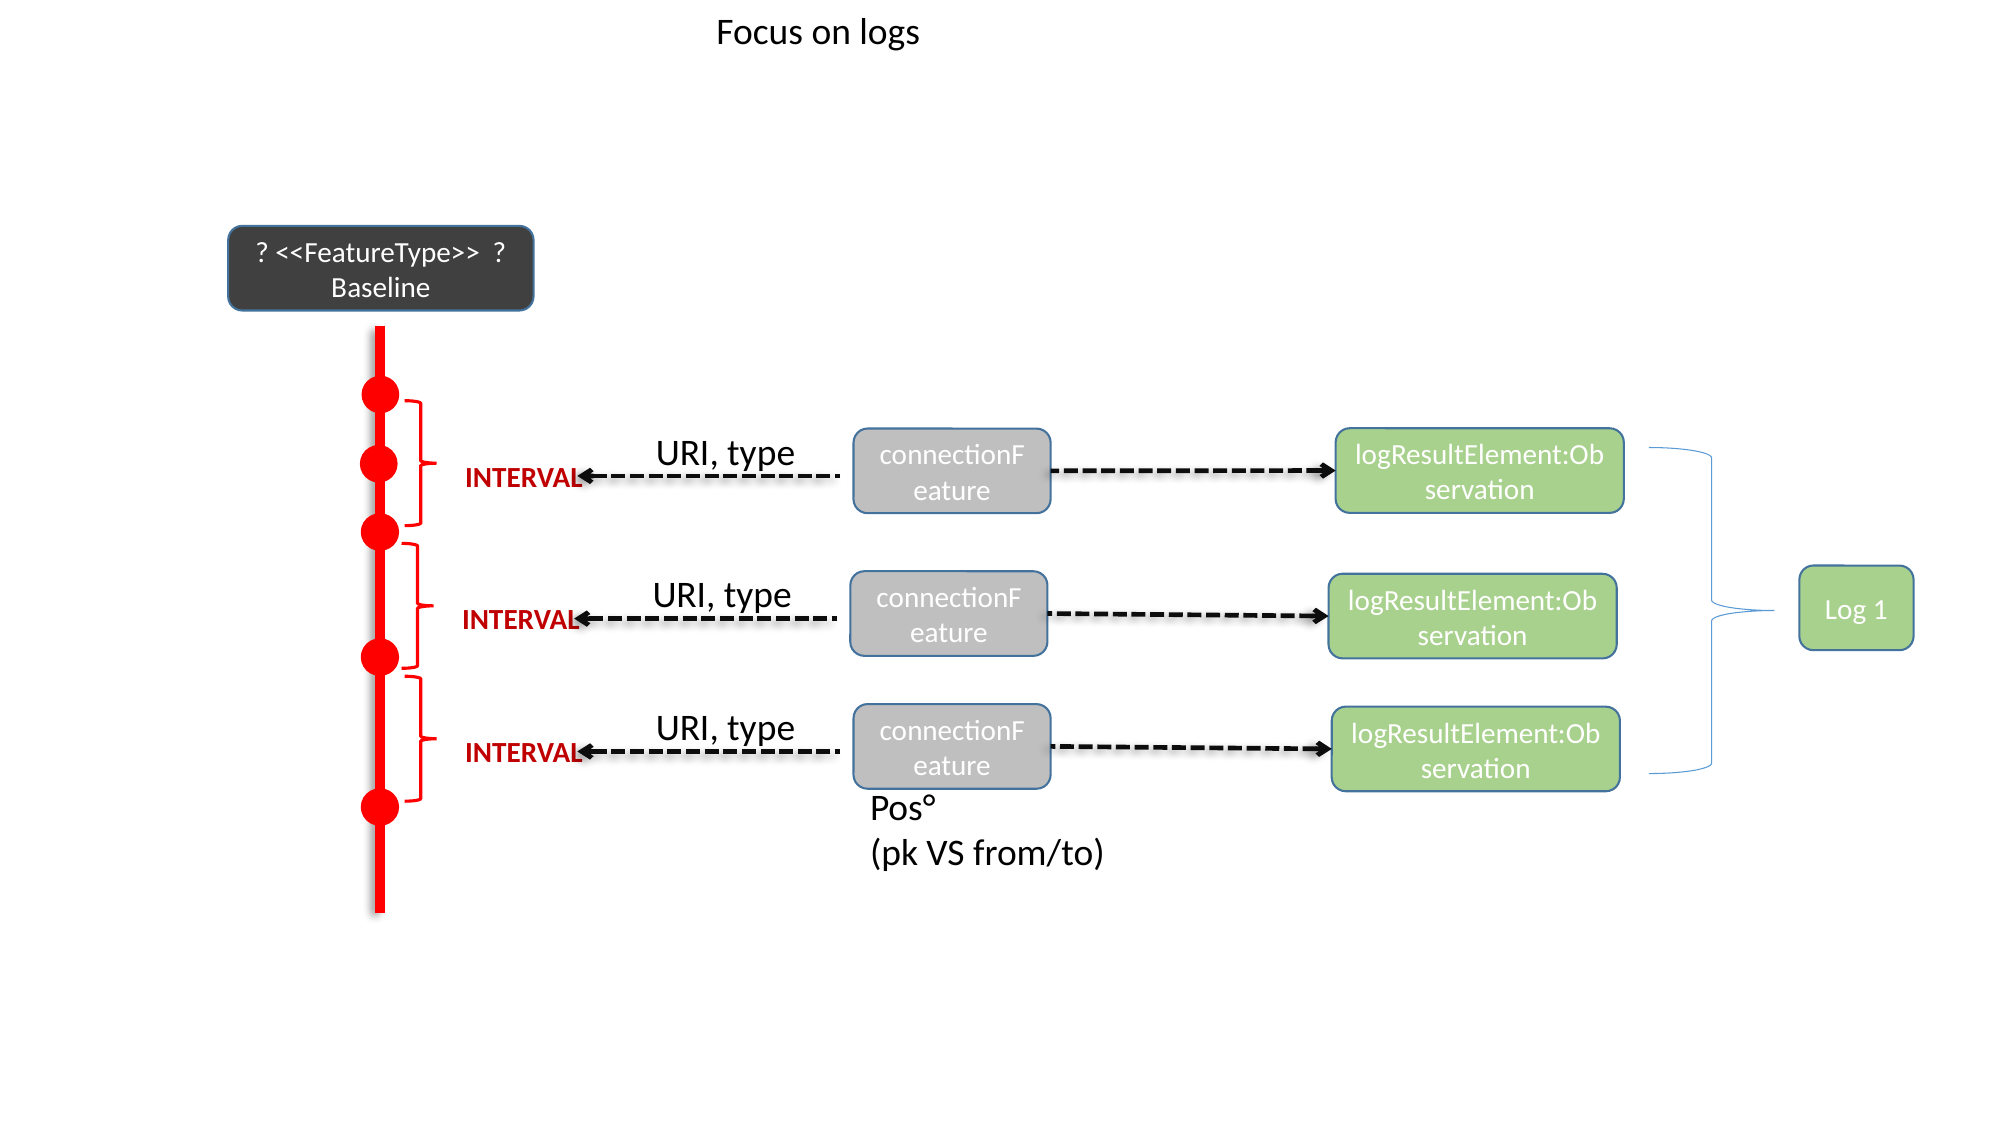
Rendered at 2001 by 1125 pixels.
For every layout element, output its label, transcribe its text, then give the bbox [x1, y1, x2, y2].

text_box INTERVAL [450, 450, 598, 501]
text_box URI, type [640, 477, 811, 481]
text_box [1648, 446, 1775, 775]
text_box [1047, 613, 1329, 617]
text_box URI, type [637, 563, 807, 618]
text_box URI, type [637, 619, 807, 623]
text_box URI, type [640, 695, 811, 751]
text_box [401, 542, 434, 669]
text_box connectionFeature [849, 570, 1049, 657]
text_box INTERVAL [447, 593, 595, 643]
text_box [360, 375, 400, 826]
text_box URI, type [640, 420, 811, 475]
text_box logResultElement:Observation [1330, 705, 1621, 793]
text_box ? <<FeatureType>> ? Baseline [227, 224, 535, 312]
text_box Focus on logs [701, 0, 936, 60]
text_box logResultElement:Observation [1327, 572, 1618, 660]
text_box connectionFeature [852, 427, 1052, 515]
text_box [404, 675, 437, 802]
text_box URI, type [640, 752, 811, 756]
text_box Pos° (pk VS from/to) [855, 775, 1120, 926]
text_box Log 1 [1798, 564, 1915, 652]
text_box connectionFeature [852, 703, 1052, 790]
text_box [404, 400, 437, 527]
text_box logResultElement:Observation [1334, 427, 1625, 514]
text_box INTERVAL [450, 726, 598, 776]
